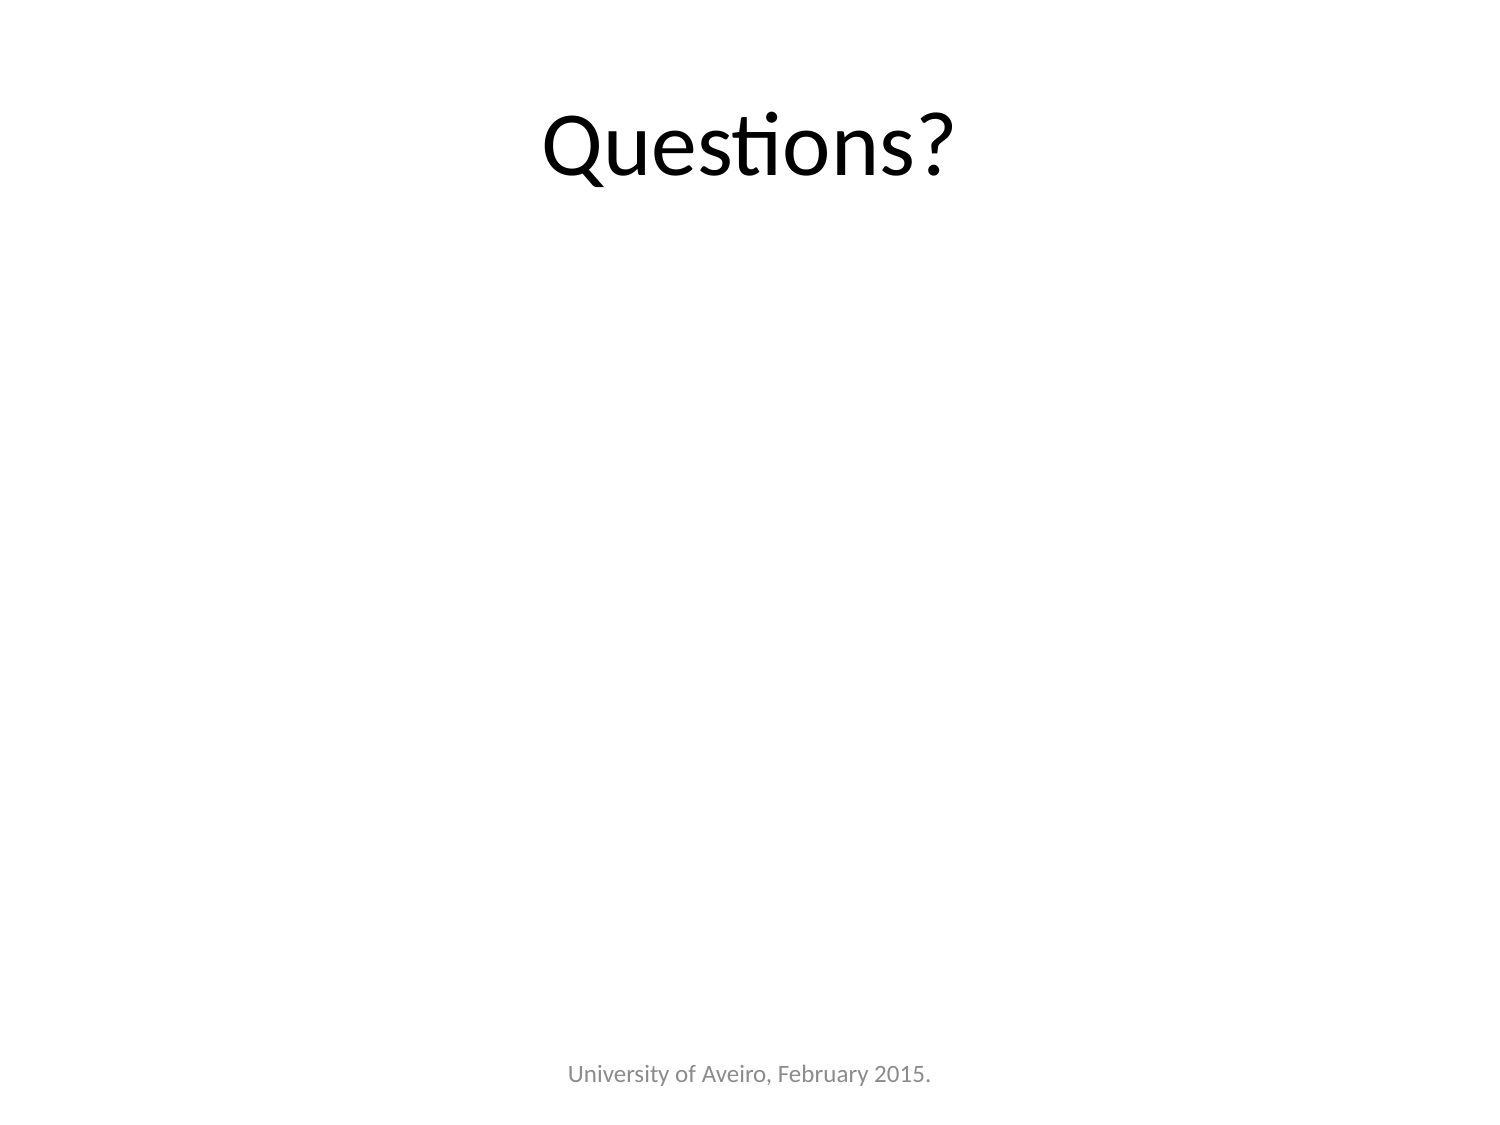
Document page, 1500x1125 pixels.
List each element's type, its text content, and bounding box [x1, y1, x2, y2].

footer University of Aveiro, February 2015. [512, 1042, 988, 1103]
title Questions? [75, 45, 1425, 233]
